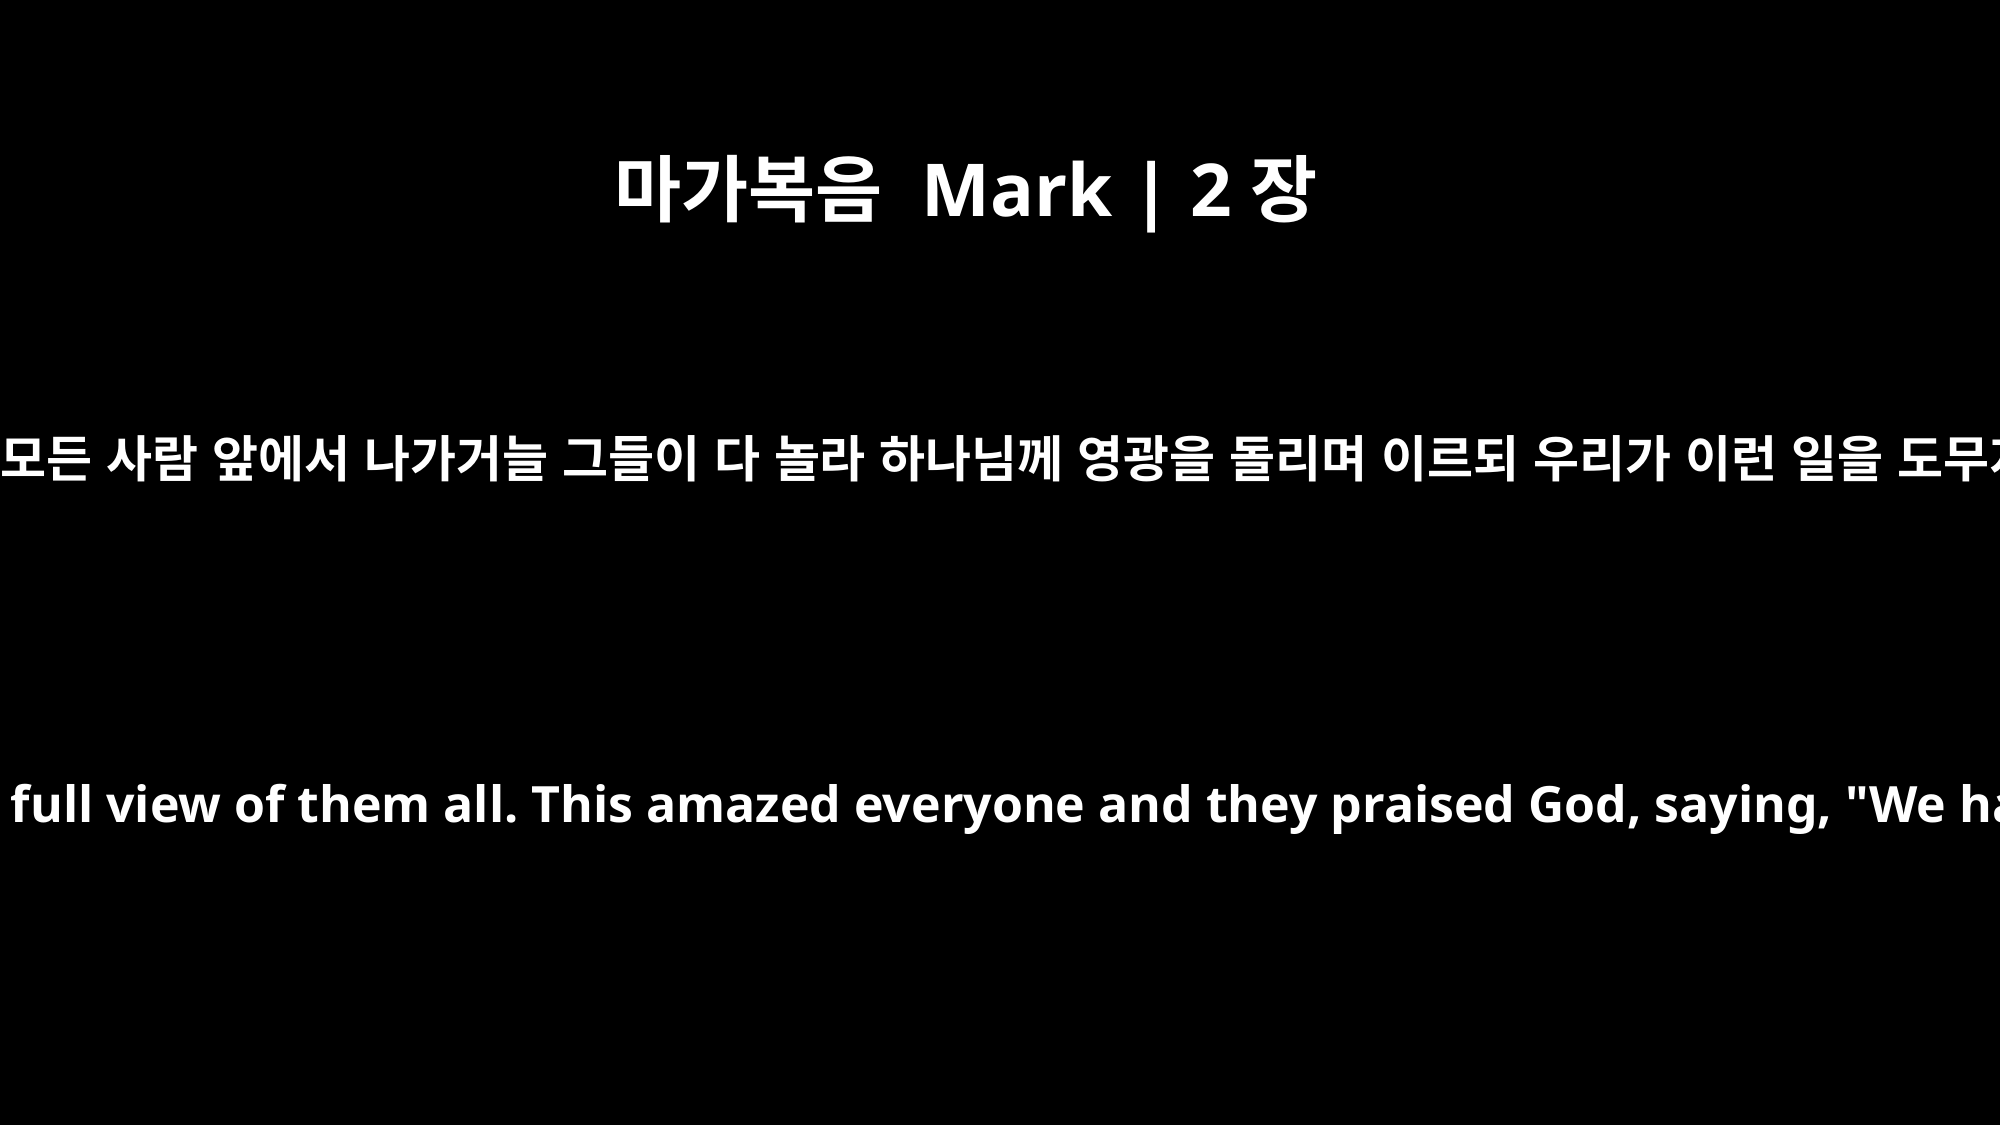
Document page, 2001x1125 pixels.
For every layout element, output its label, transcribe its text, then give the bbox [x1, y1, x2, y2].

text_box 12 그가 일어나 곧 상을 가지고 모든 사람 앞에서 나가거늘 그들이 다 놀라 하나님께 영광을 돌리며 이르되 우리가 이런 일을 도무지 보지 못하였다 하더라 [0, 359, 2000, 495]
text_box He got up, took his mat and walked out in full view of them all. This amazed everyone and they praised God, saying, "We have never seen anything like this!" [0, 764, 2000, 840]
text_box 마가복음 Mark | 2장 [599, 136, 1333, 239]
